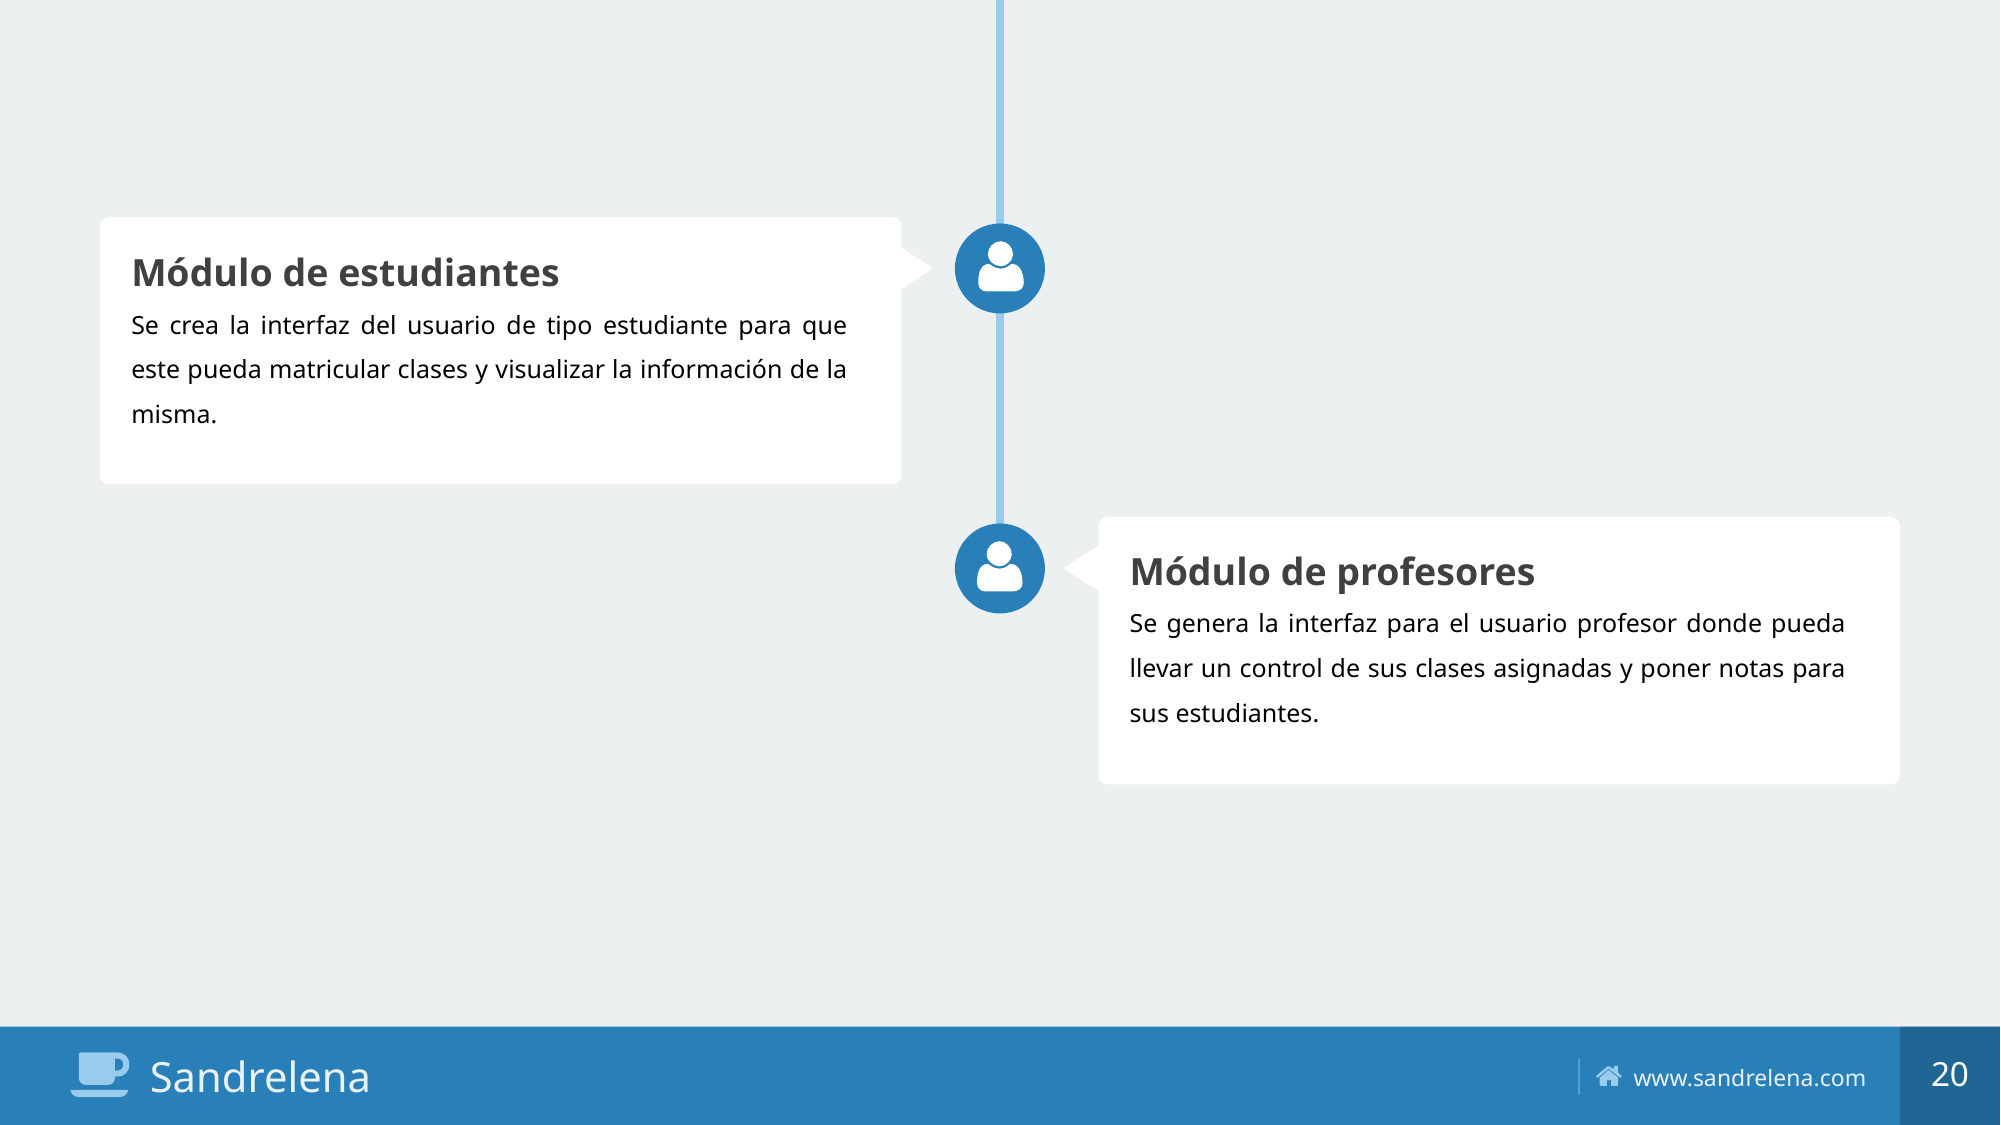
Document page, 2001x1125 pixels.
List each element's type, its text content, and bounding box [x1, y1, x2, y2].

text_box [1001, 241, 1024, 292]
text_box [977, 541, 1023, 592]
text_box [99, 217, 933, 485]
text_box [978, 241, 999, 292]
text_box [953, 222, 999, 315]
text_box [953, 522, 1046, 615]
slide_number 20 [1899, 1026, 2000, 1125]
text_box [1001, 222, 1046, 315]
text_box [1063, 517, 1900, 785]
